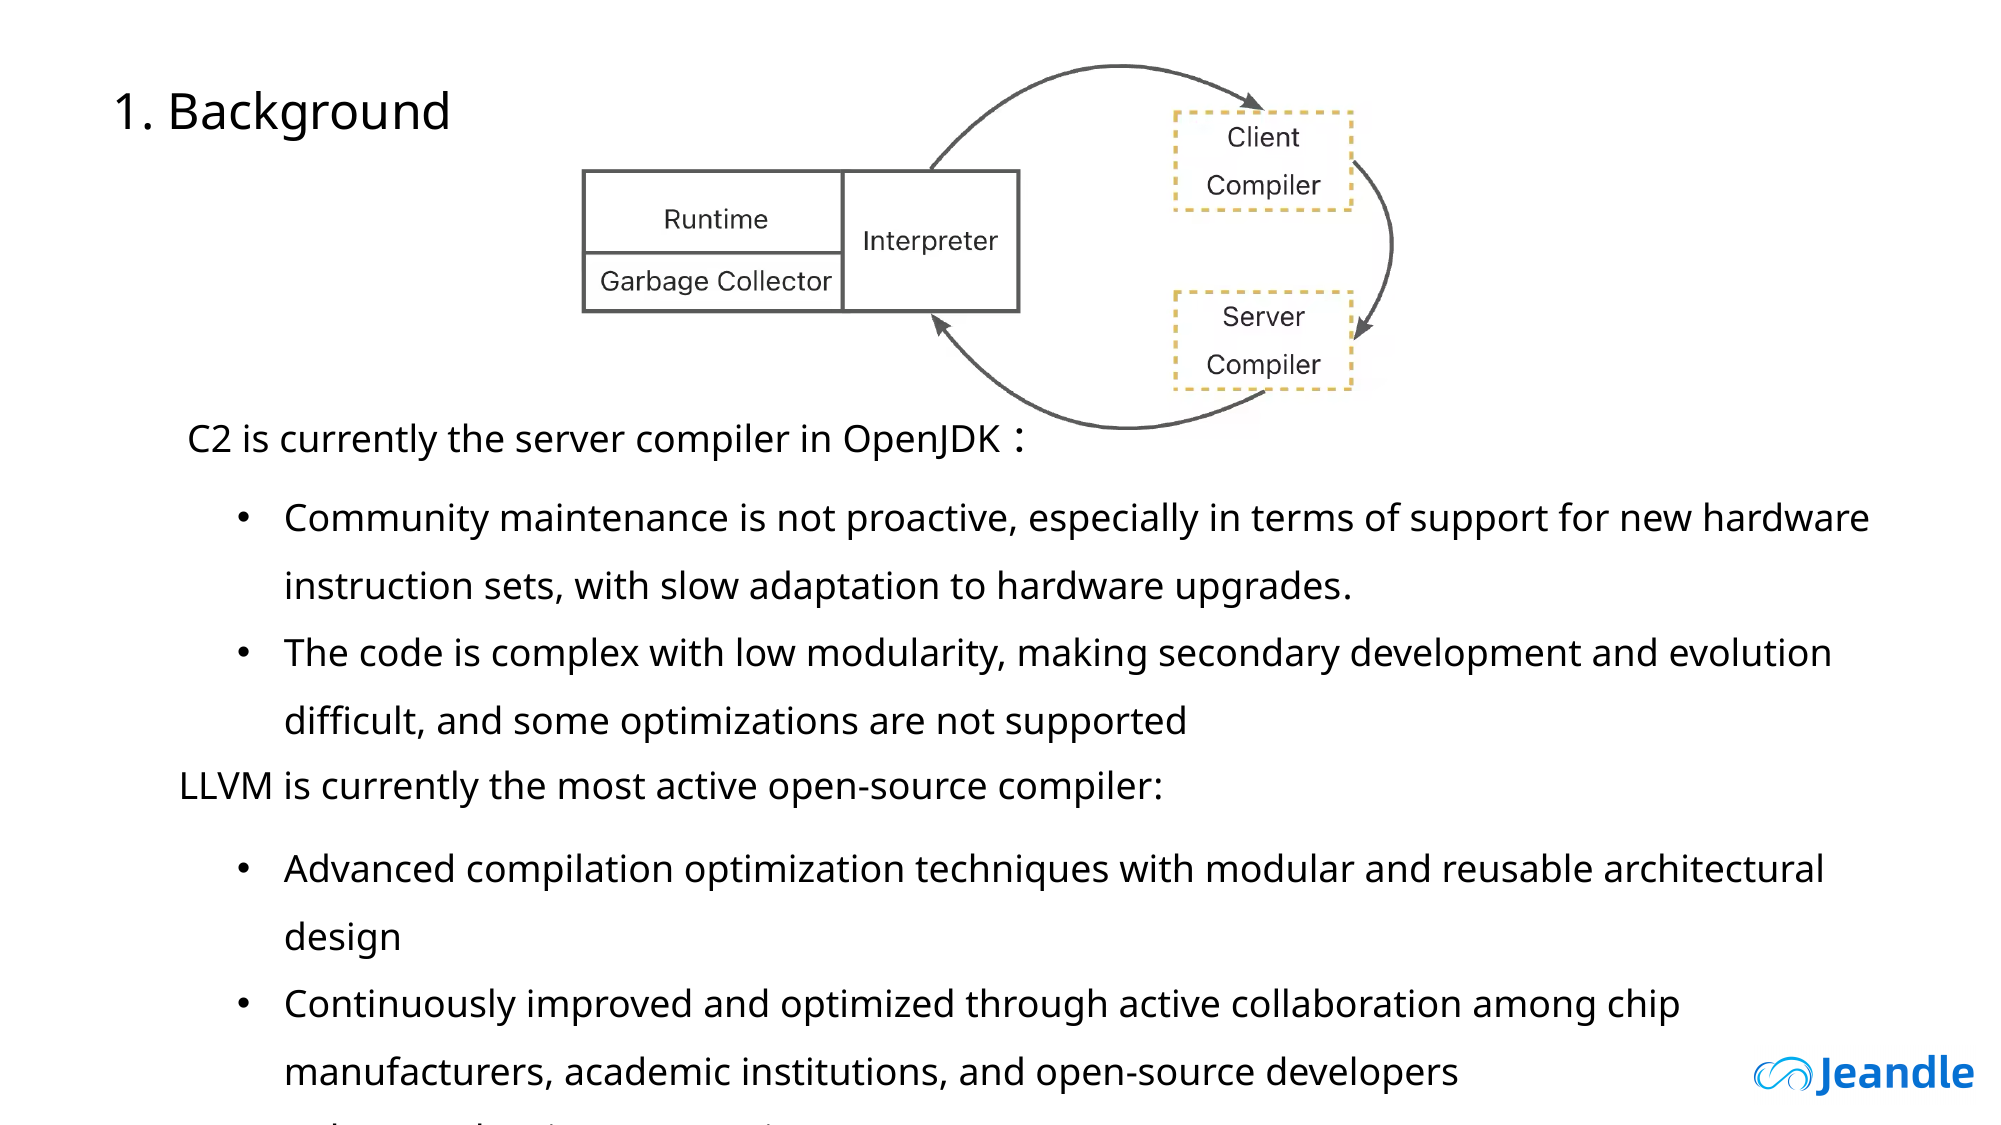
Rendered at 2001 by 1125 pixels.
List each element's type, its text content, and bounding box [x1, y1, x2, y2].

text_box LLVM is currently the most active open-source compiler: [163, 754, 1179, 815]
picture [570, 59, 1402, 439]
text_box C2 is currently the server compiler in OpenJDK： [172, 408, 1063, 468]
text_box Community maintenance is not proactive, especially in terms of support for new hardware instruction sets, with slow adaptation to hardware upgrades. The code is complex with low modularity, making secondary development and evolution difficult, and some optimizations are not supported [222, 464, 1934, 750]
picture [1752, 1045, 1976, 1105]
text_box 1. Background [98, 72, 468, 148]
text_box Advanced compilation optimization techniques with modular and reusable architectural design Continuously improved and optimized through active collaboration among chip manufacturers, academic institutions, and open-source developers Robust and active community ecosystem [222, 815, 1934, 1125]
